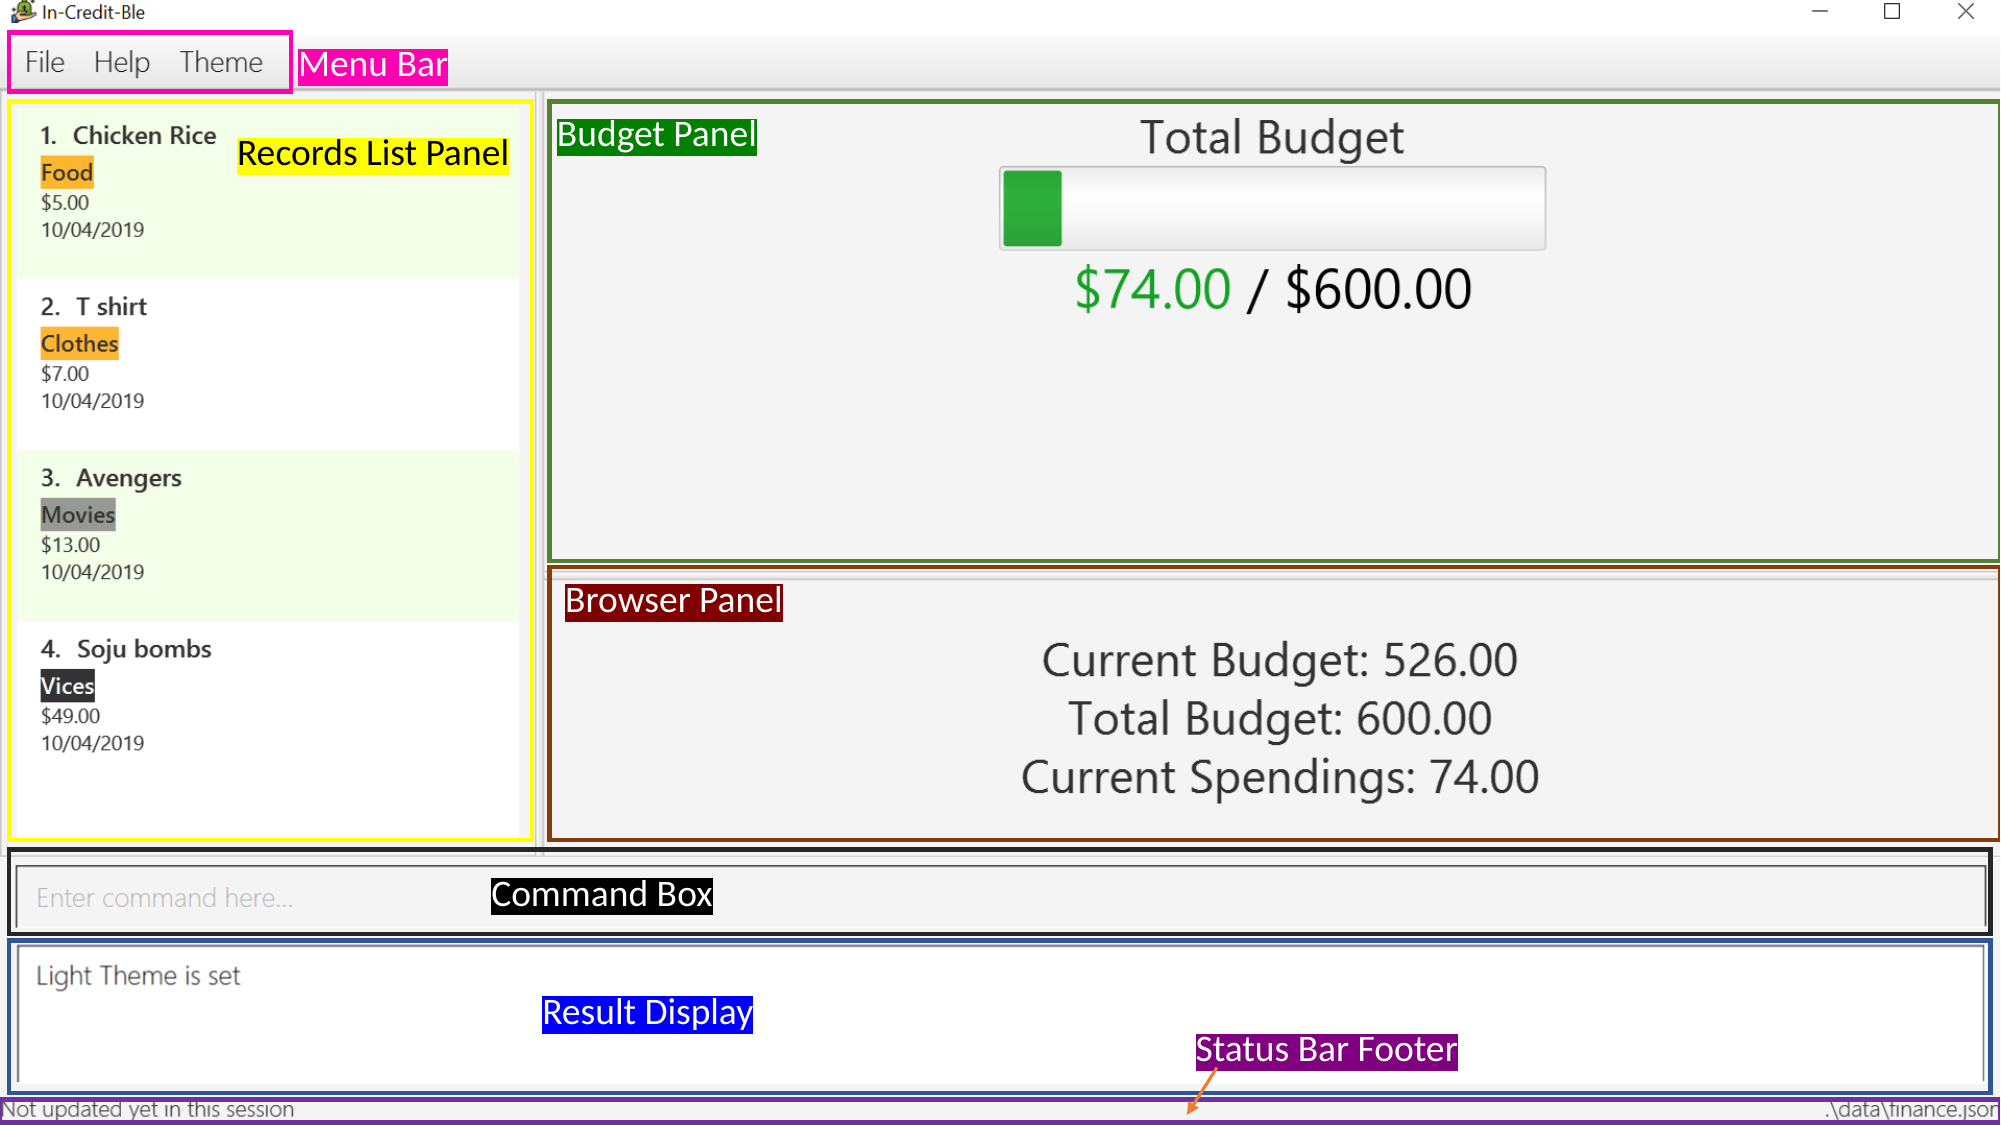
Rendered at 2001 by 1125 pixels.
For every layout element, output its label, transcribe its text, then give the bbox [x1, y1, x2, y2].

picture [0, 0, 2001, 1125]
text_box Command Box [476, 861, 728, 921]
text_box [548, 101, 2000, 562]
text_box [8, 848, 1991, 935]
text_box [8, 32, 283, 92]
text_box Result Display [527, 979, 769, 1040]
text_box Menu Bar [283, 31, 464, 92]
text_box Budget Panel [542, 101, 773, 162]
text_box Records List Panel [222, 120, 525, 181]
text_box [548, 566, 2000, 841]
text_box Status Bar Footer [1180, 1016, 1474, 1077]
text_box [0, 1098, 2000, 1123]
text_box Browser Panel [550, 567, 798, 627]
text_box [8, 940, 1991, 1094]
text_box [1186, 1067, 1217, 1115]
text_box [8, 101, 533, 841]
